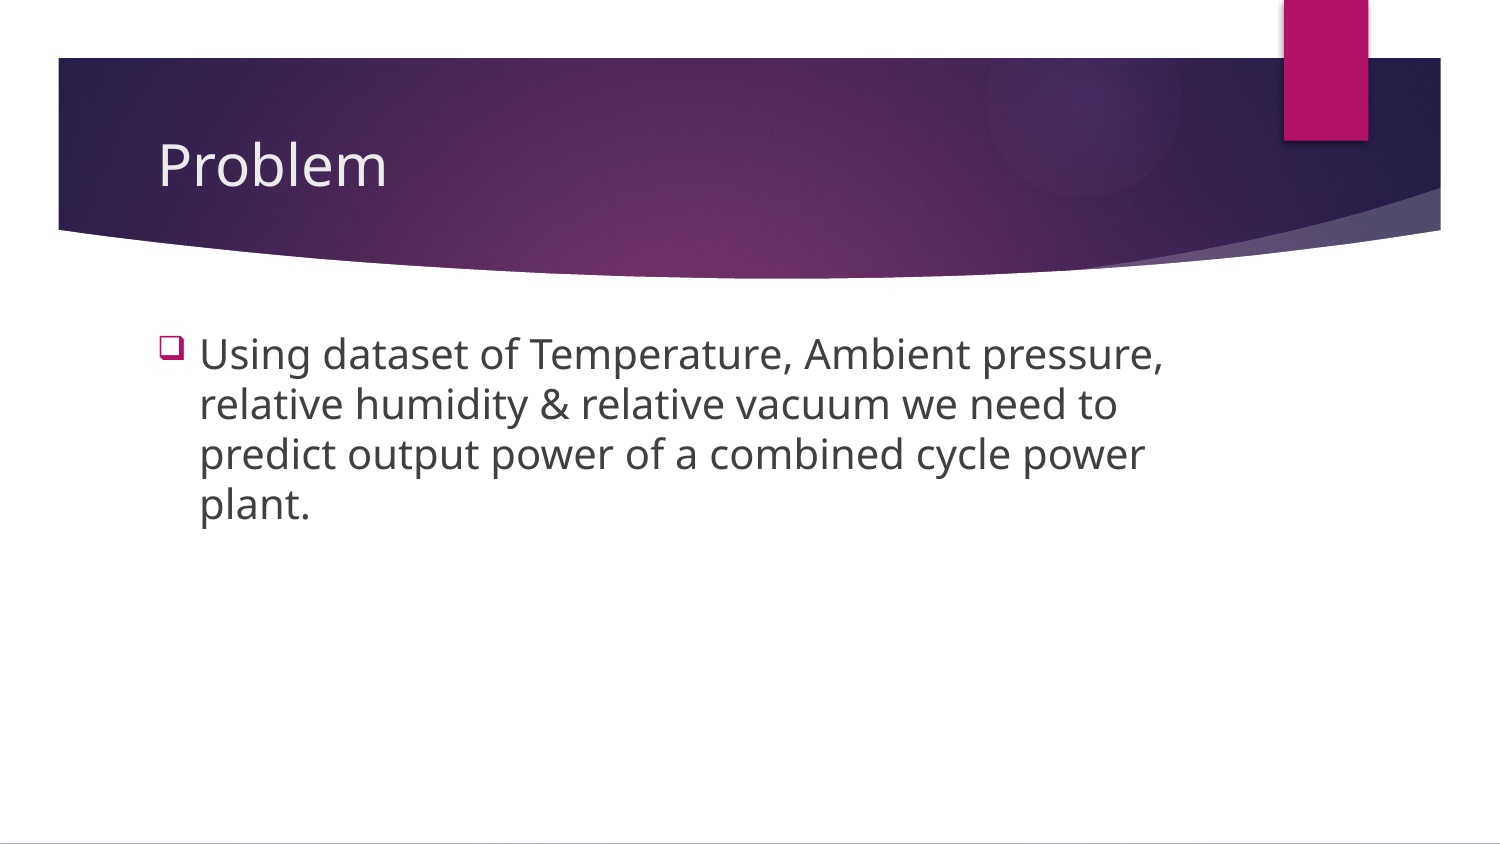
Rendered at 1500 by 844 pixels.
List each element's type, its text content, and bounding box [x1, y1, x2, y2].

list Using dataset of Temperature, Ambient pressure, relative humidity & relative vacuum we need to predict output power of a combined cycle power plant. [142, 320, 1228, 741]
title Problem [142, 119, 1220, 207]
